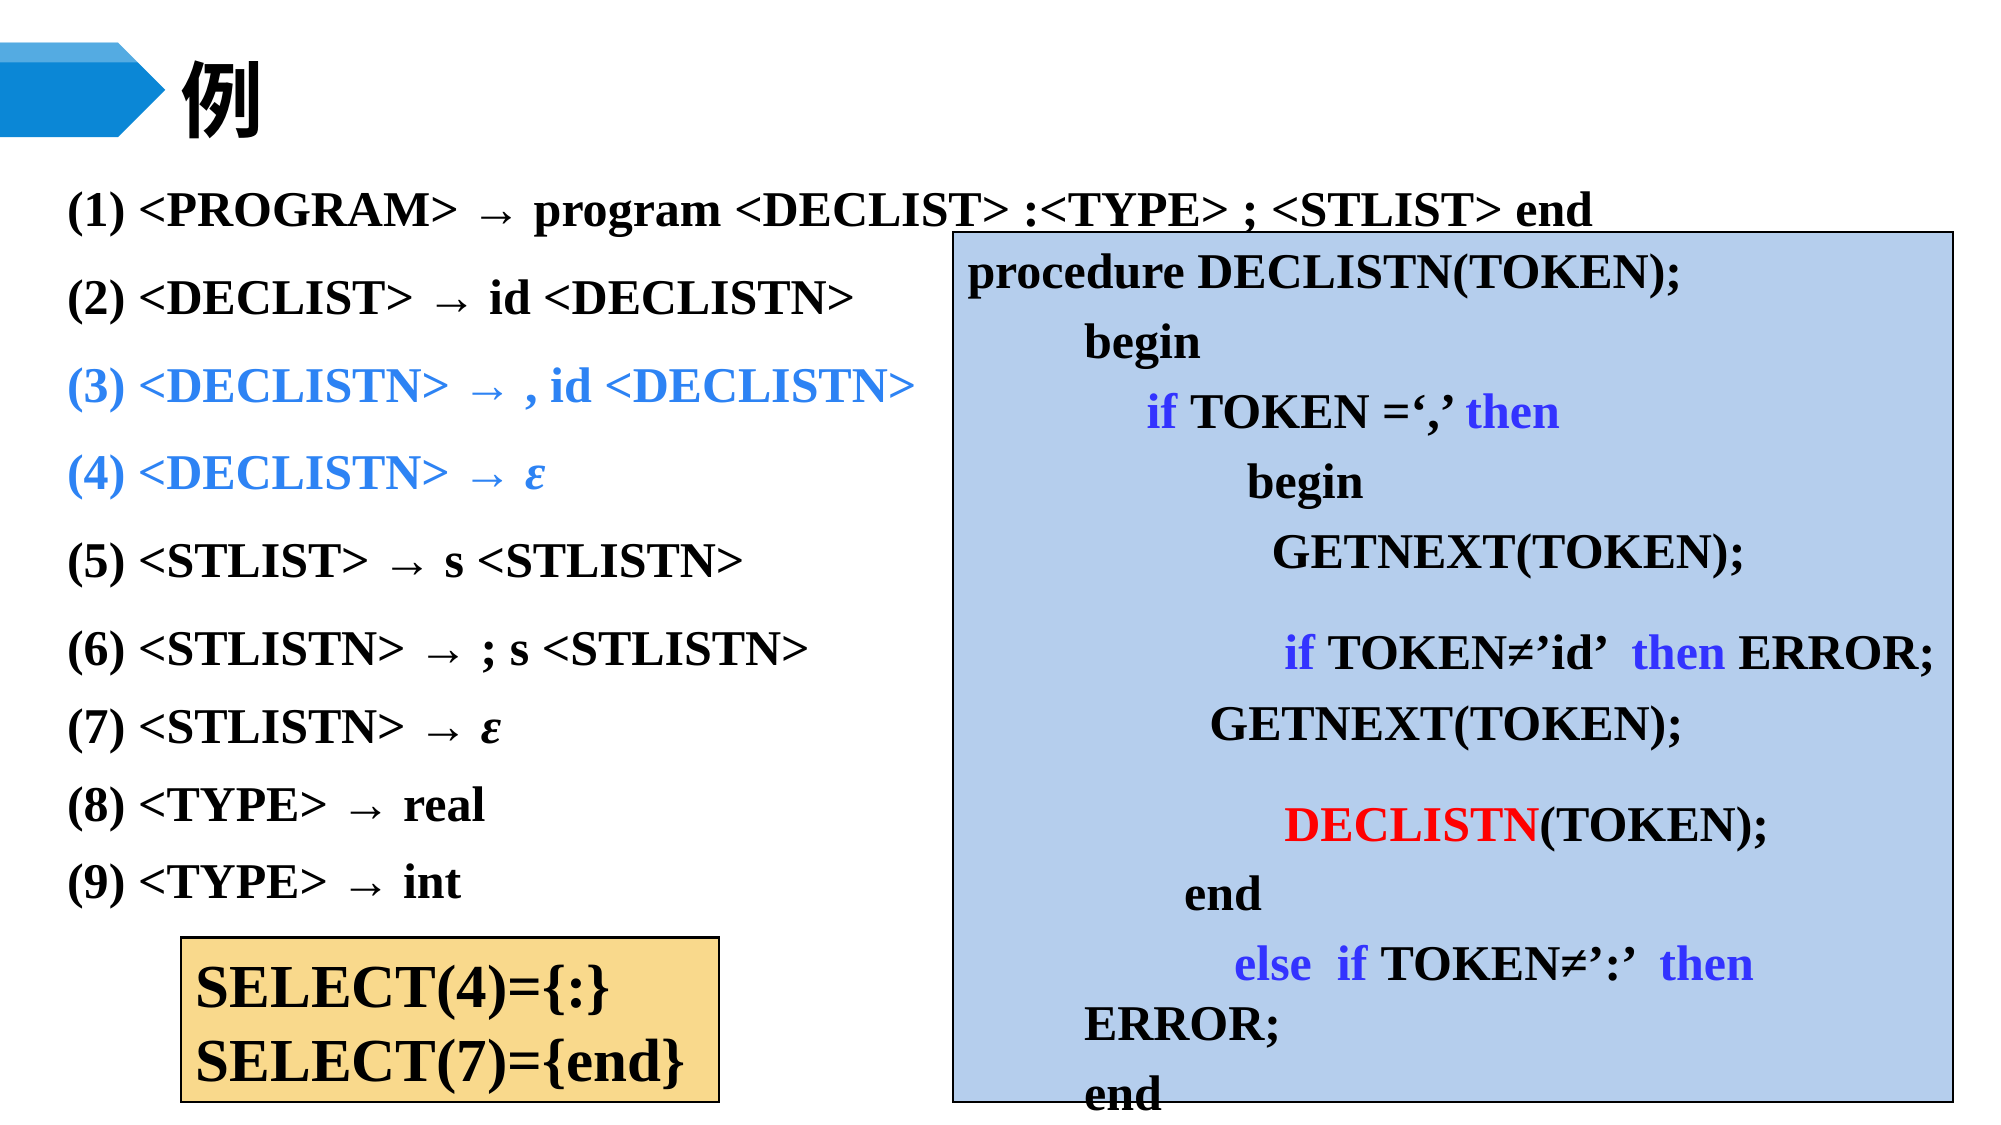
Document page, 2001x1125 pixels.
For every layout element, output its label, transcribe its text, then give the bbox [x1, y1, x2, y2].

text_box SELECT(4)={:} SELECT(7)={end} [180, 937, 719, 1103]
text_box procedure DECLISTN(TOKEN); begin if TOKEN =‘,’ then begin GETNEXT(TOKEN); if TOKEN≠’id’ then ERROR; GETNEXT(TOKEN); DECLISTN(TOKEN); end else if TOKEN≠’:’ then ERROR; end [952, 231, 1954, 1103]
text_box (1) <PROGRAM> → program <DECLIST> :<TYPE> ; <STLIST> end (2) <DECLIST> → id <DECLISTN> (3) <DECLISTN> → , id <DECLISTN> (4) <DECLISTN> → ε (5) <STLIST> → s <STLISTN> (6) <STLISTN> → ; s <STLISTN> (7) <STLISTN> → ε (8) <TYPE> → real (9) <TYPE> → int [46, 148, 1954, 919]
title 例 [165, 58, 813, 138]
